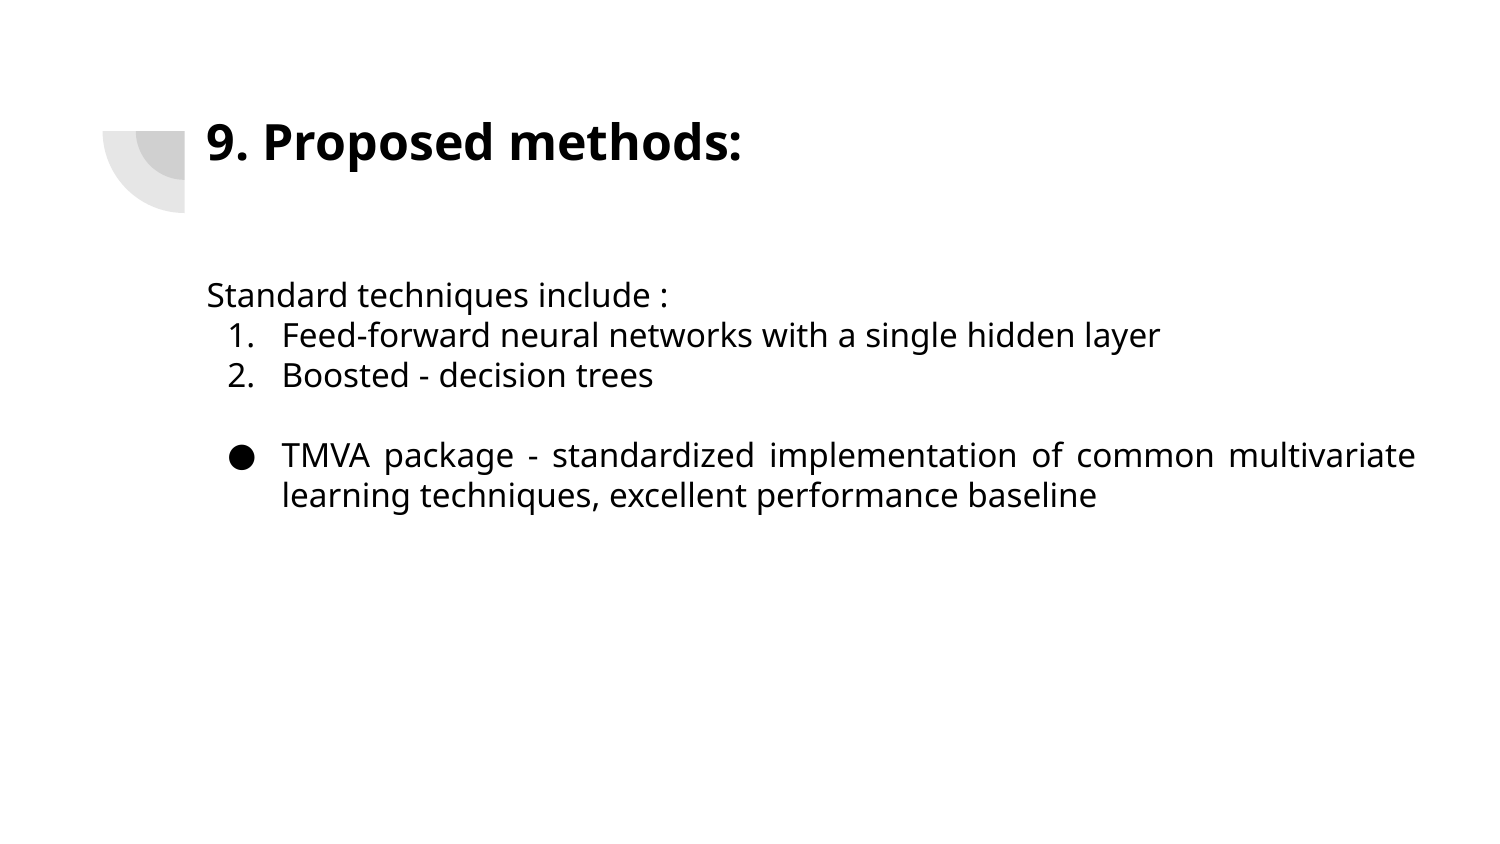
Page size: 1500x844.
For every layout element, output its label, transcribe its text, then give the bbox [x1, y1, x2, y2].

text_box 9. Proposed methods: [191, 95, 1267, 188]
text_box Standard techniques include : Feed-forward neural networks with a single hidden layer Boosted - decision trees TMVA package - standardized implementation of common multivariate learning techniques, excellent performance baseline [191, 259, 1433, 786]
